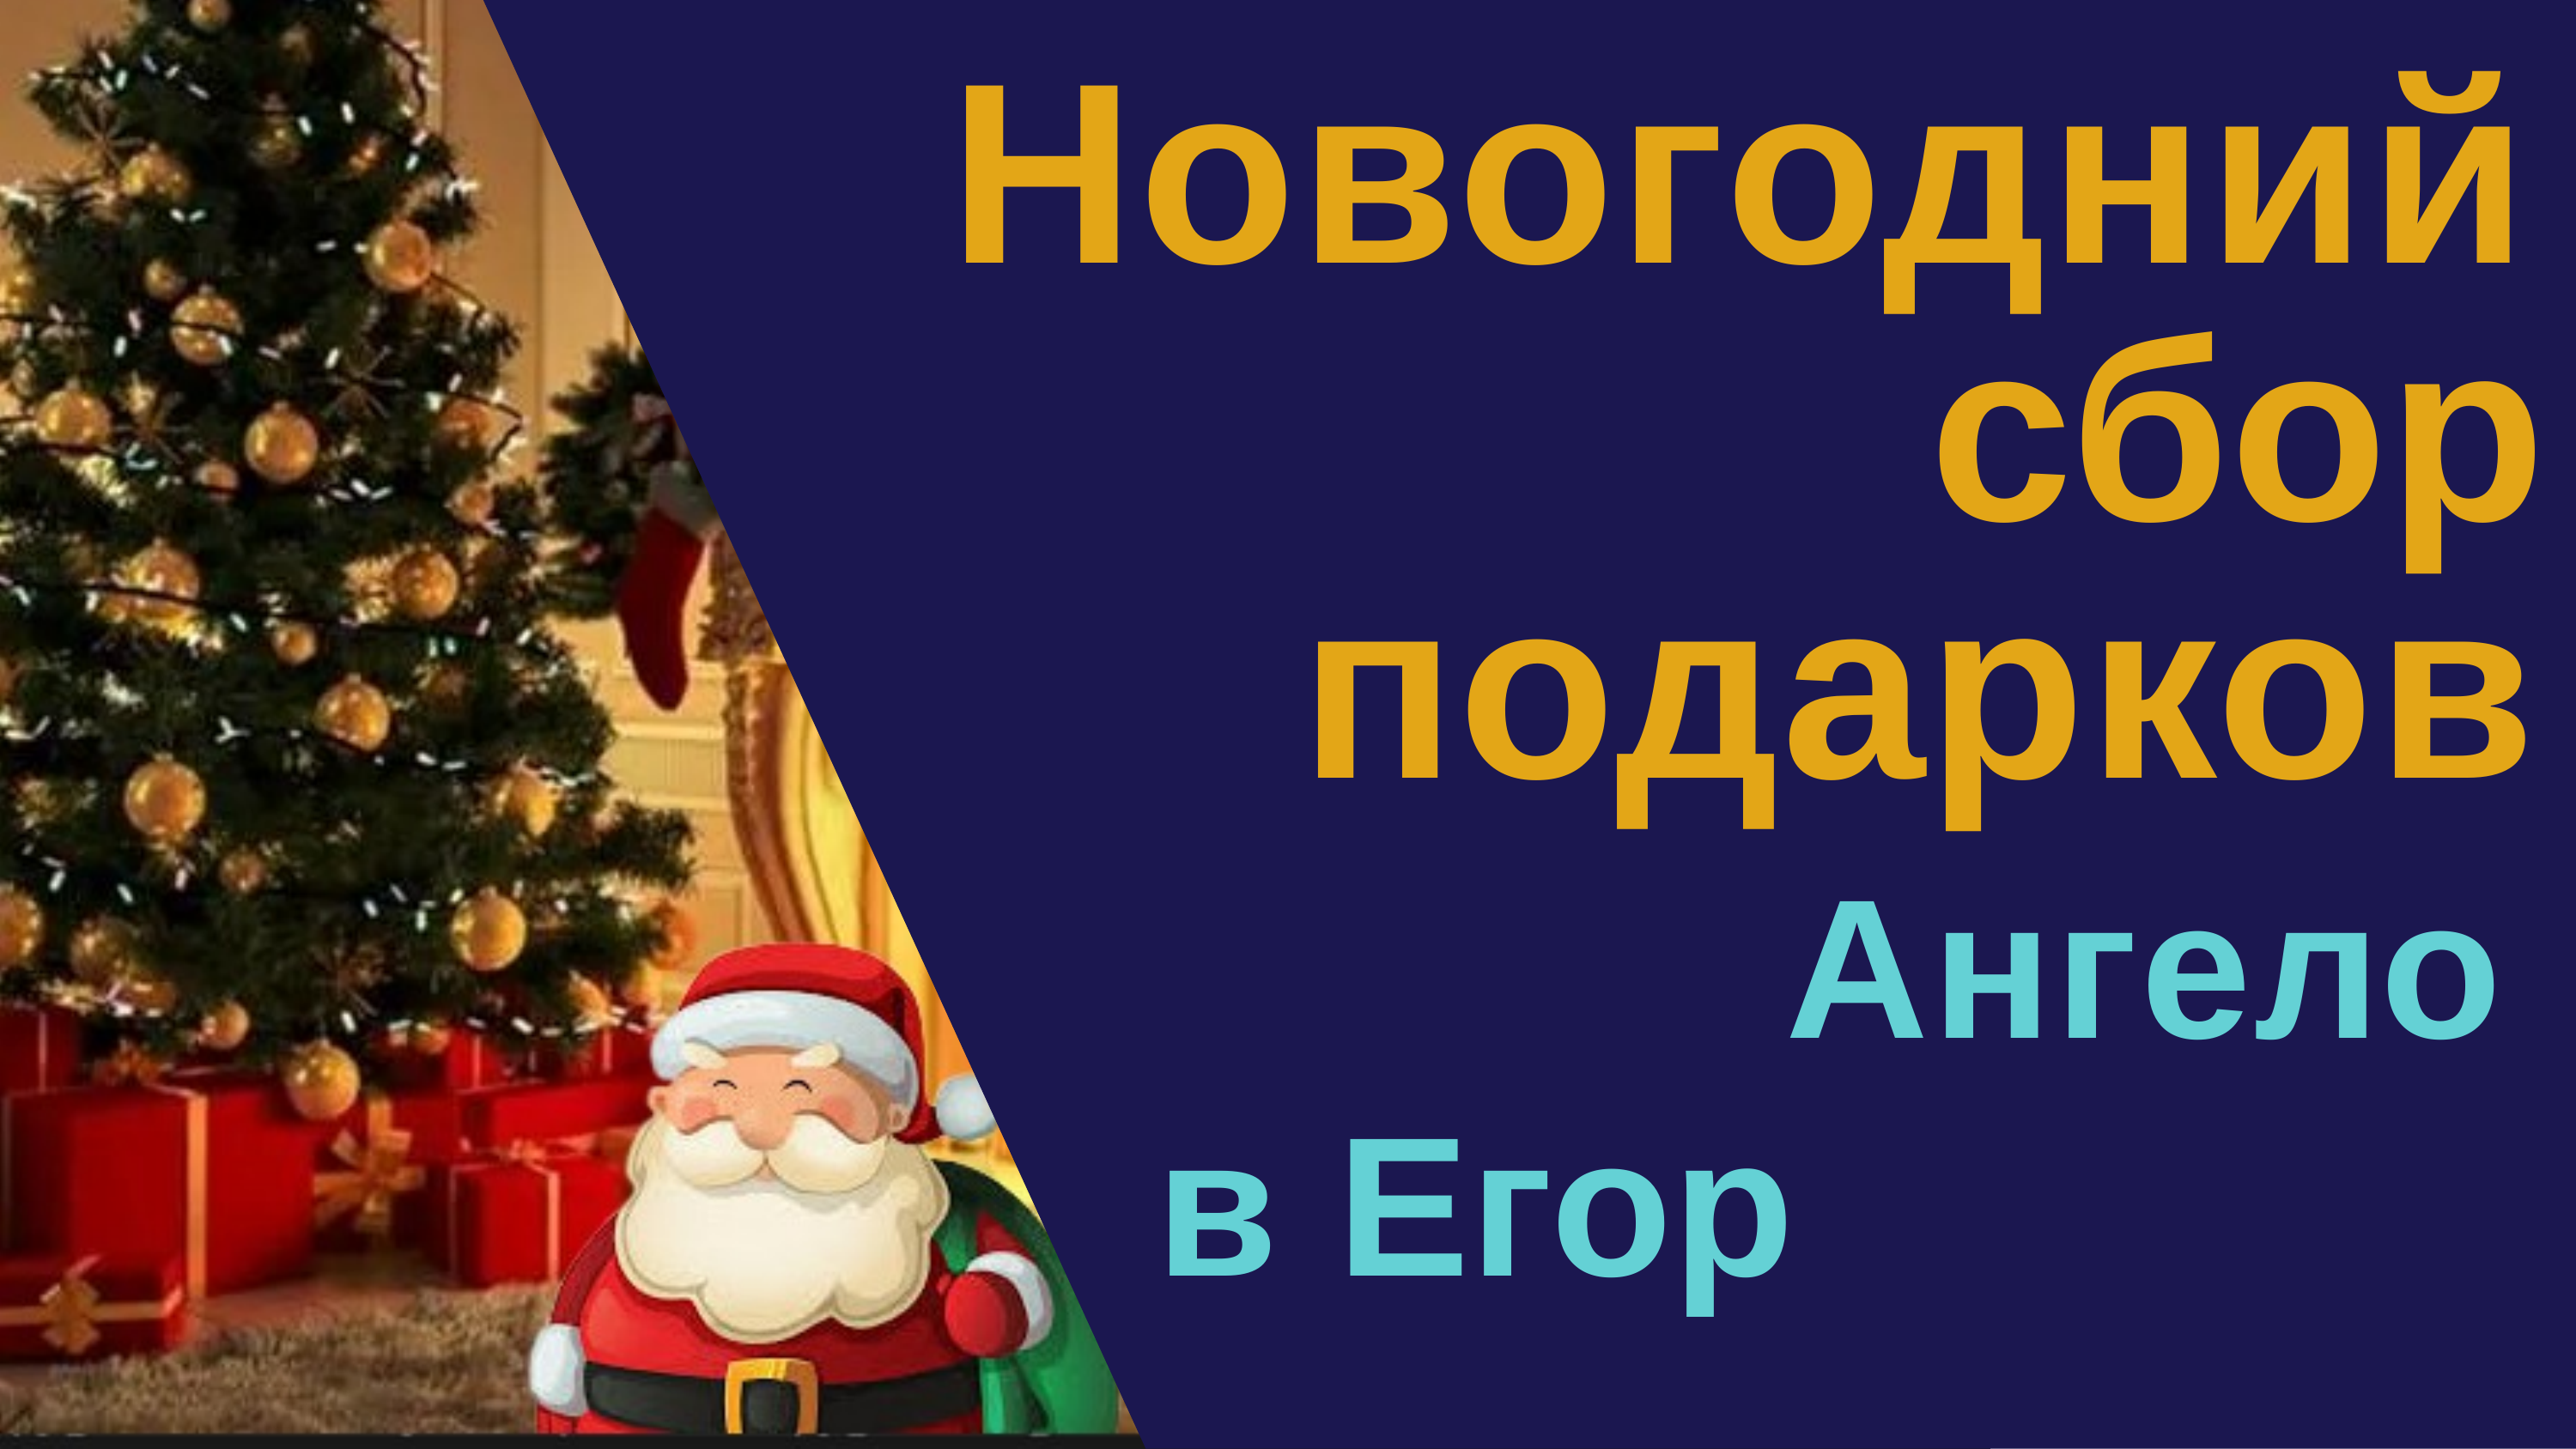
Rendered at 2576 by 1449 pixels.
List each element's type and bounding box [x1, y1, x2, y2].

text_box [0, 0, 2576, 1449]
